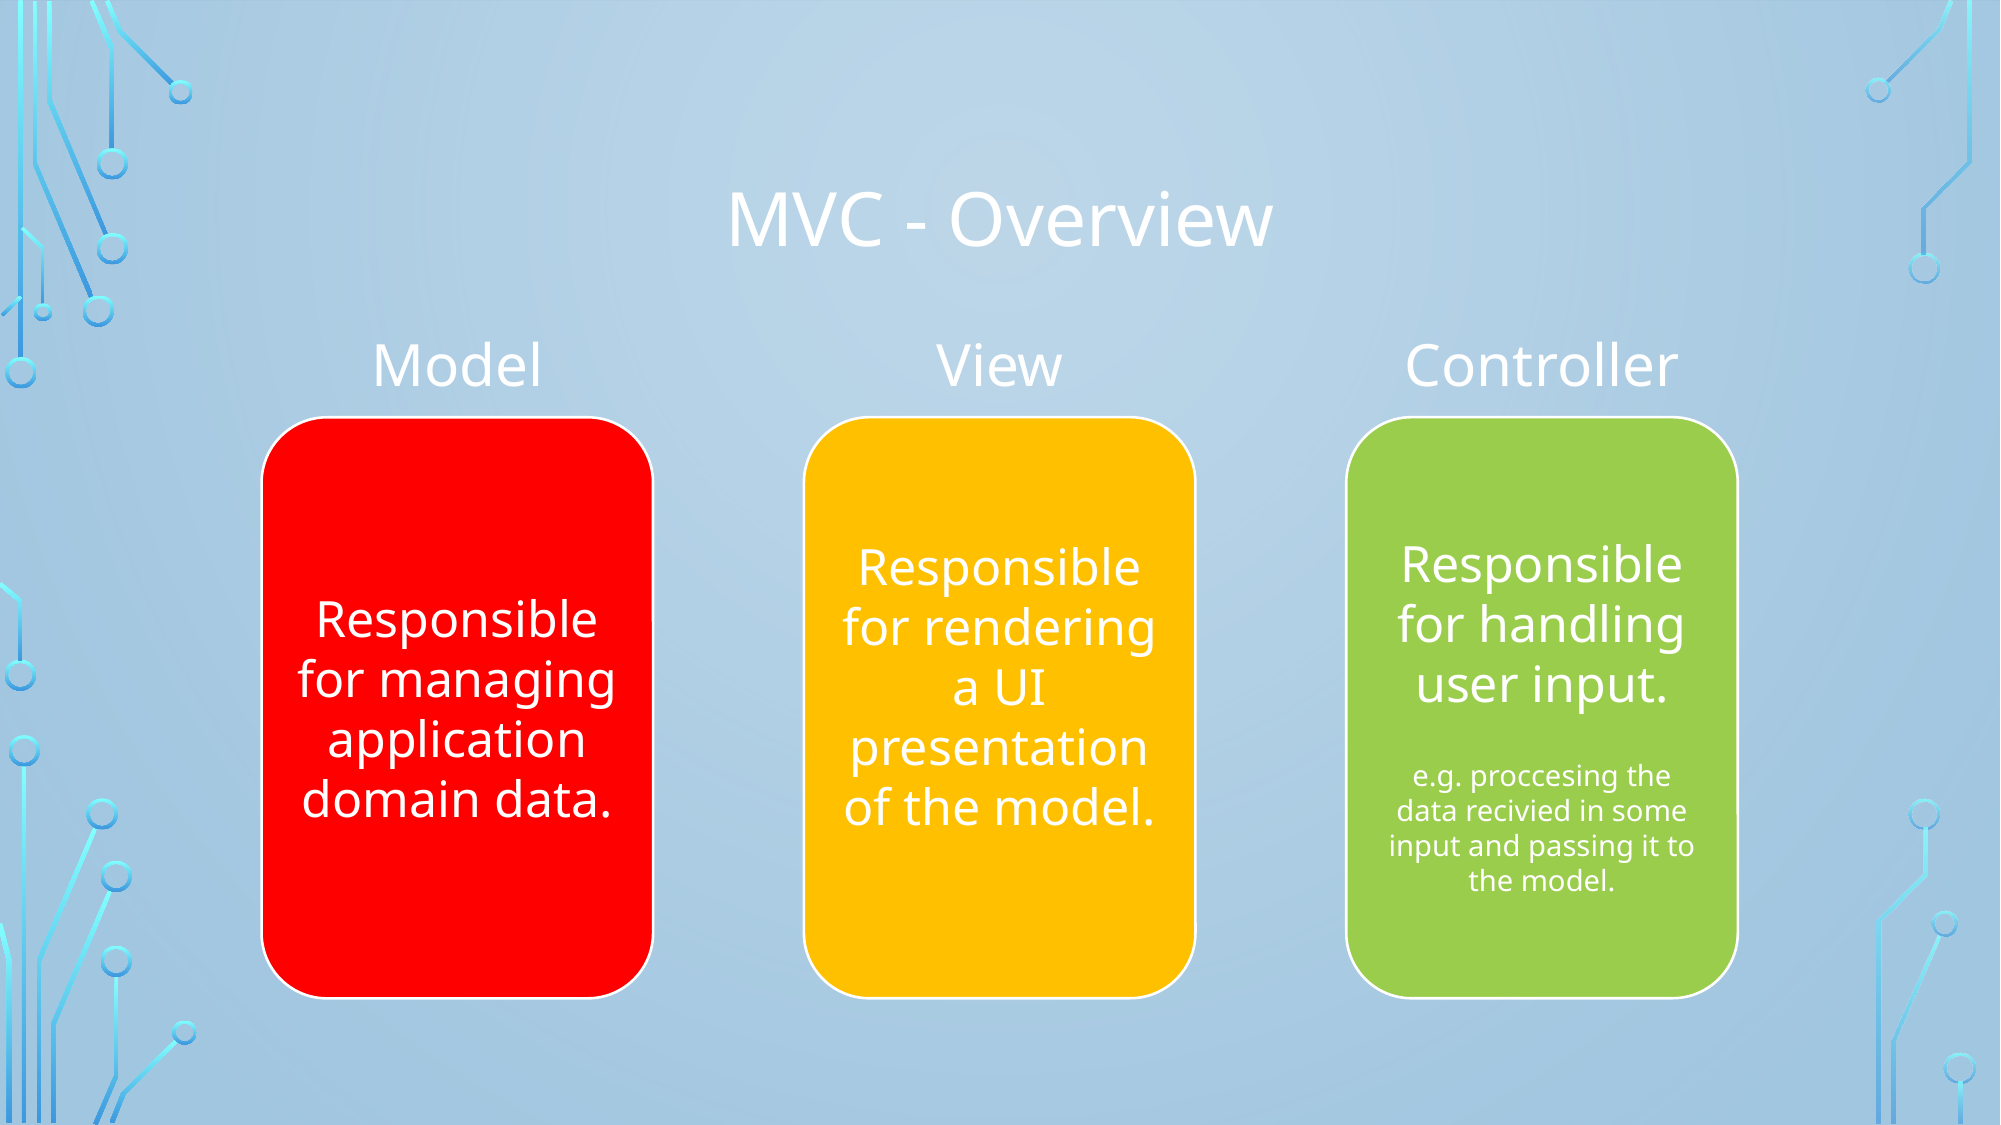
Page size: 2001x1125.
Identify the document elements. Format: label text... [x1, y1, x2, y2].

title MVC - Overview [187, 101, 1813, 344]
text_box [261, 320, 1739, 999]
